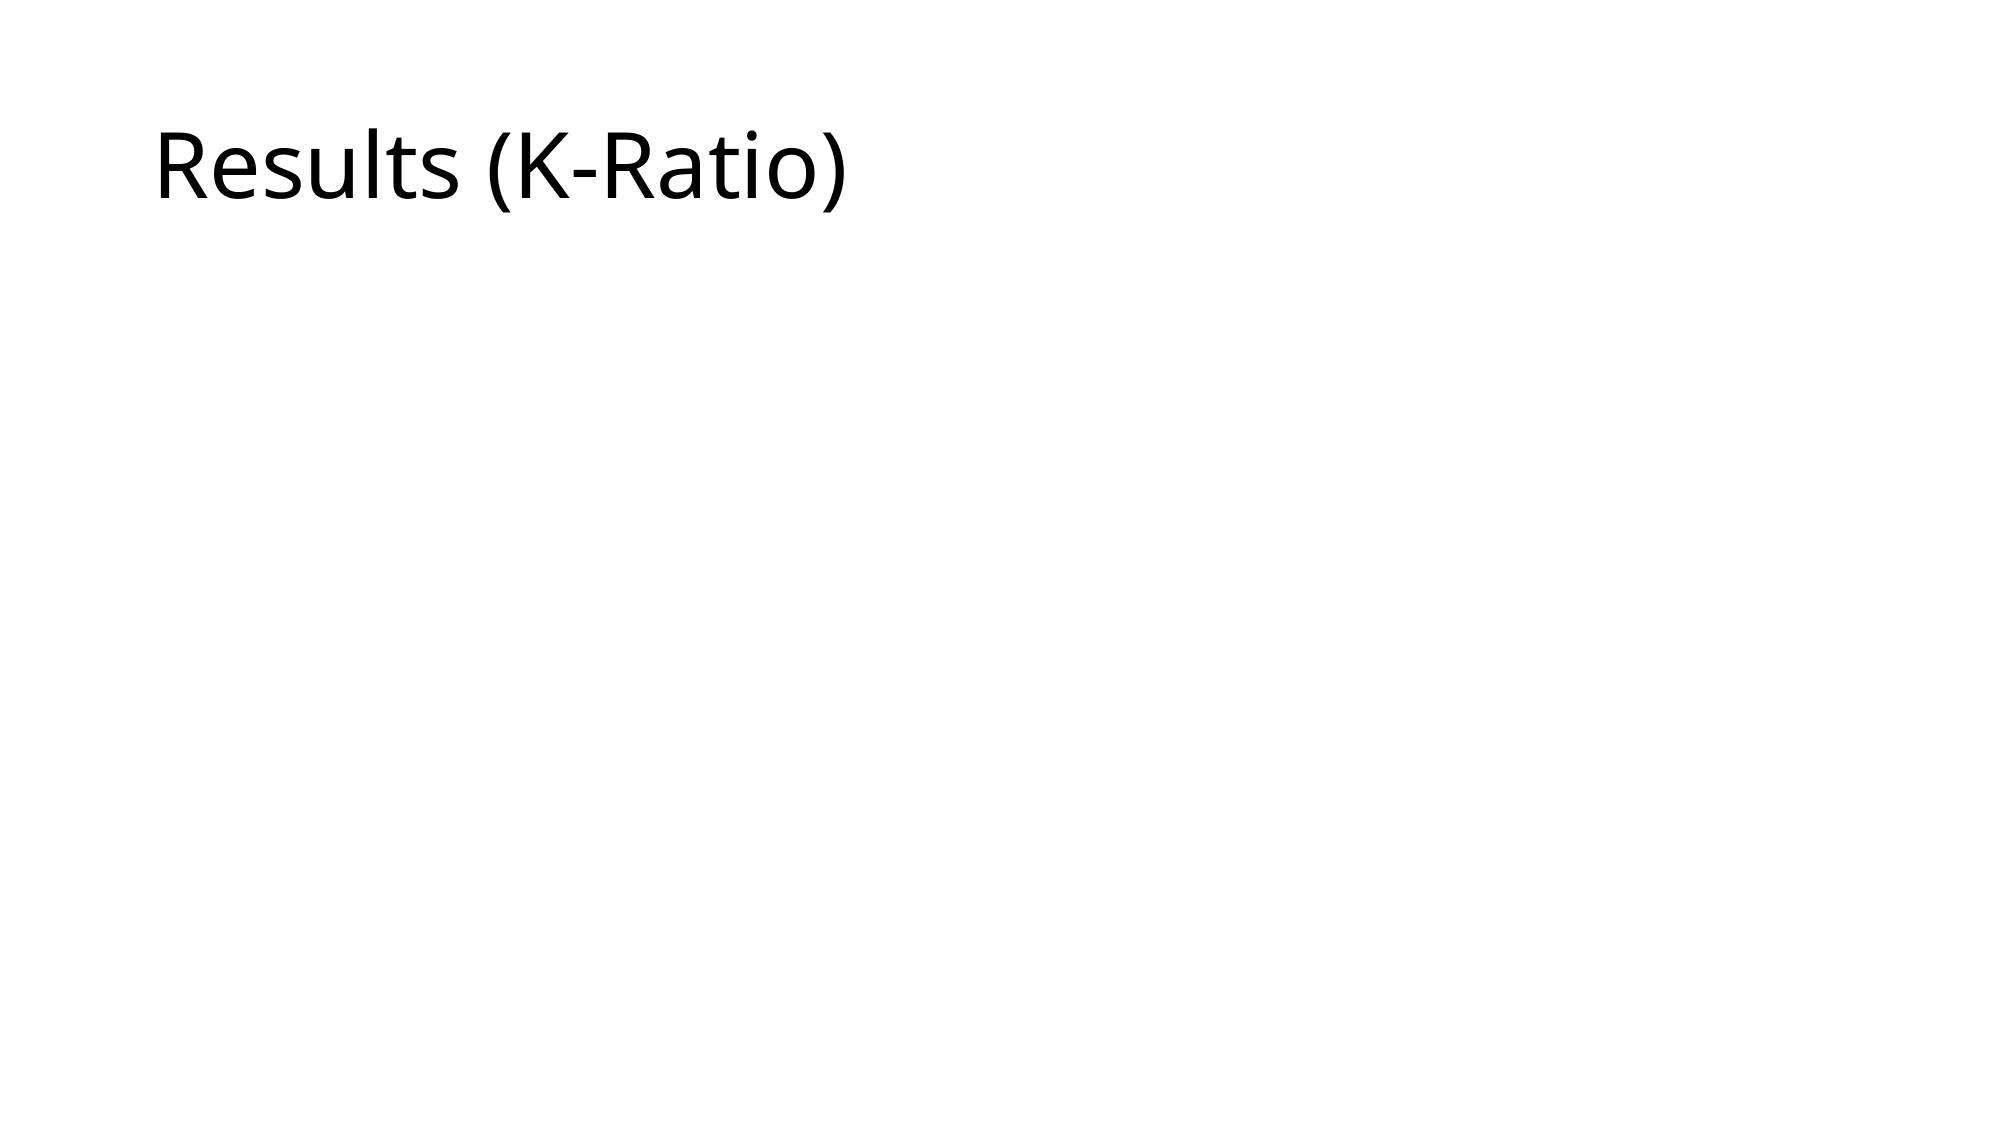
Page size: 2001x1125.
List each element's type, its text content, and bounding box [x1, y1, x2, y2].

title Results (K-Ratio) [137, 59, 1863, 278]
